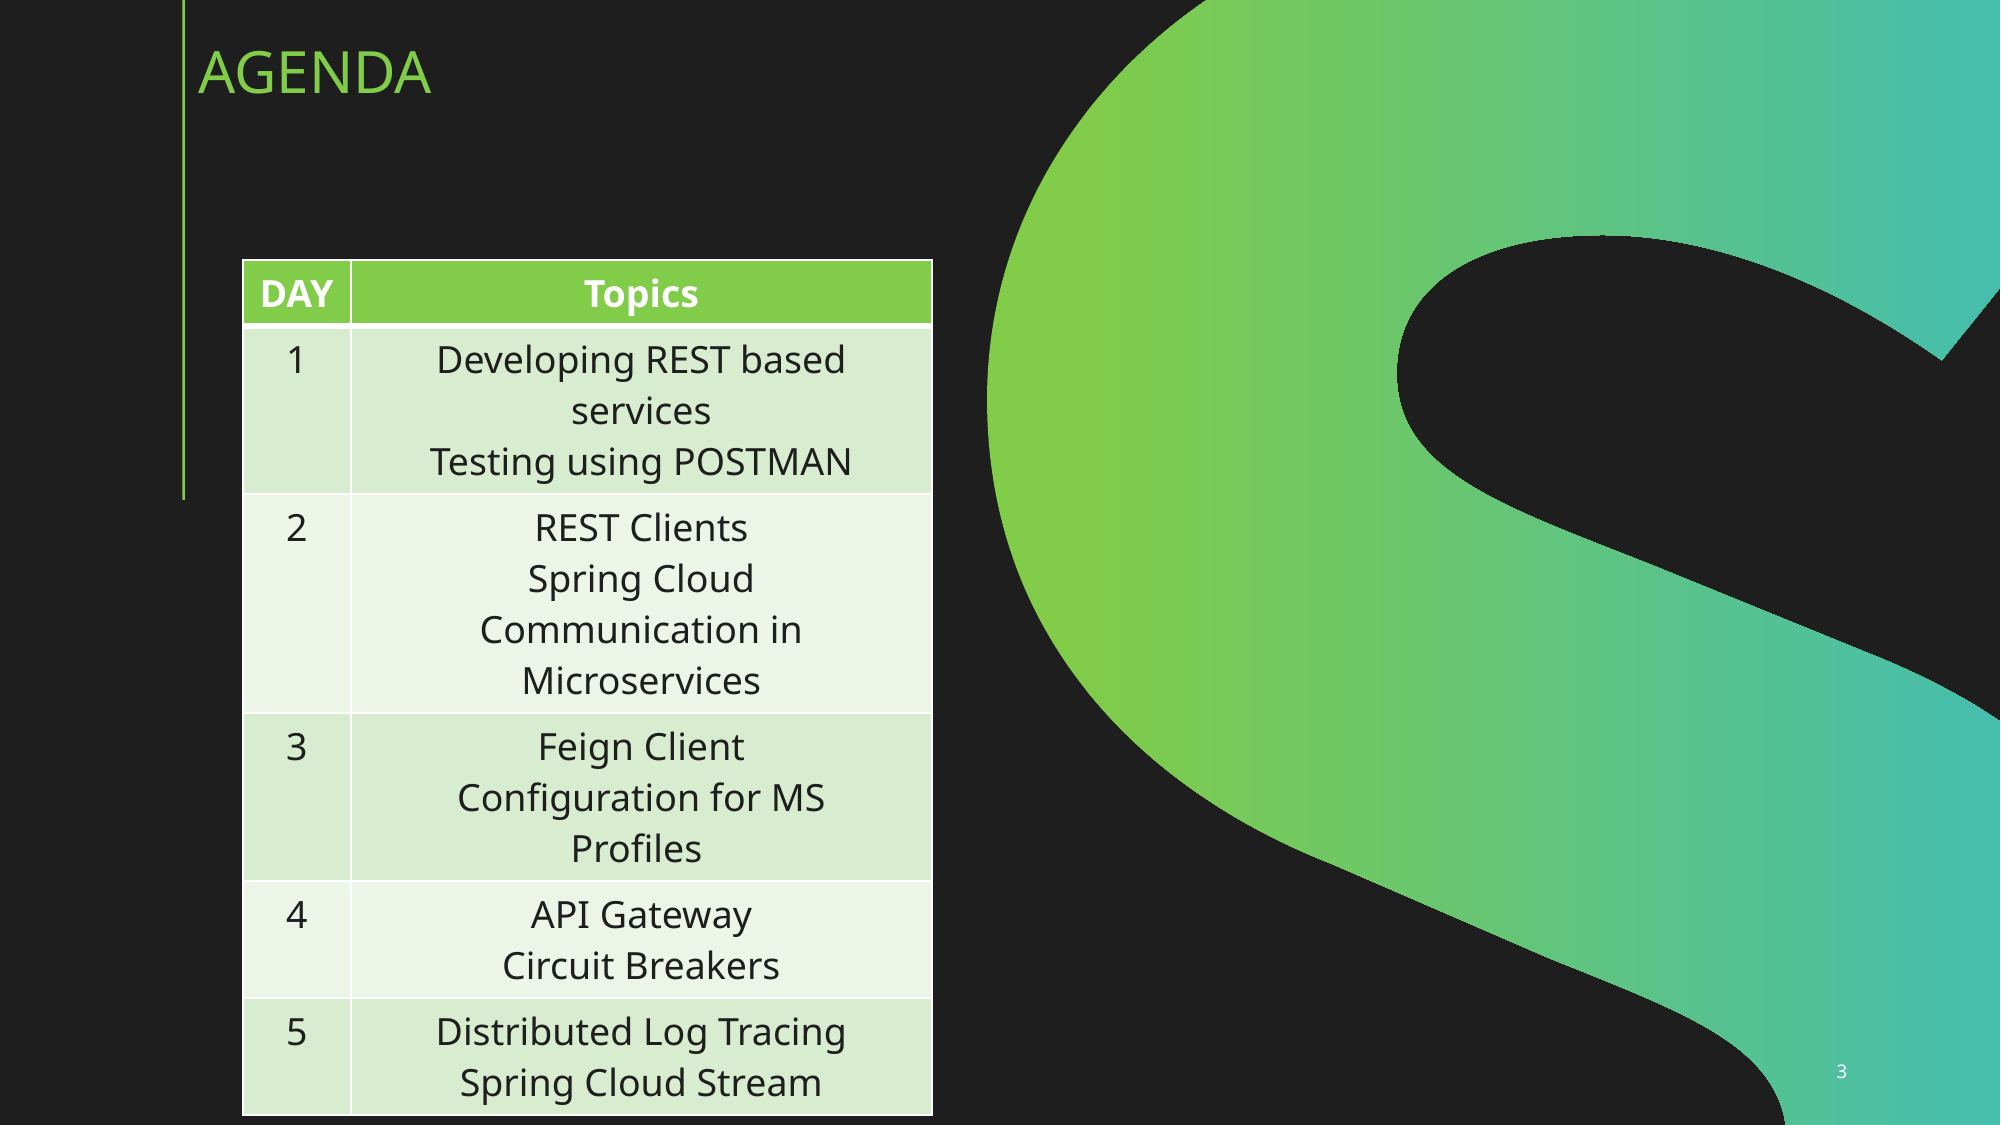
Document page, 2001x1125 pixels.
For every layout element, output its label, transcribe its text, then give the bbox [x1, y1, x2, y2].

slide_number 3 [1412, 1042, 1863, 1103]
table_cell 2 [244, 495, 350, 712]
table_cell 3 [244, 714, 350, 880]
table_header DAY [244, 261, 350, 323]
table_cell 1 [244, 329, 350, 493]
title AgenDA [198, 35, 888, 158]
table_cell API Gateway Circuit Breakers [352, 882, 931, 997]
table_cell Distributed Log Tracing Spring Cloud Stream [352, 999, 931, 1114]
table_cell 4 [244, 882, 350, 997]
table_header Topics [352, 261, 931, 323]
table_cell Feign Client Configuration for MS Profiles [352, 714, 931, 880]
table_cell REST Clients Spring Cloud Communication in Microservices [352, 495, 931, 712]
table_cell 5 [244, 999, 350, 1114]
table_cell Developing REST based services Testing using POSTMAN [352, 329, 931, 493]
